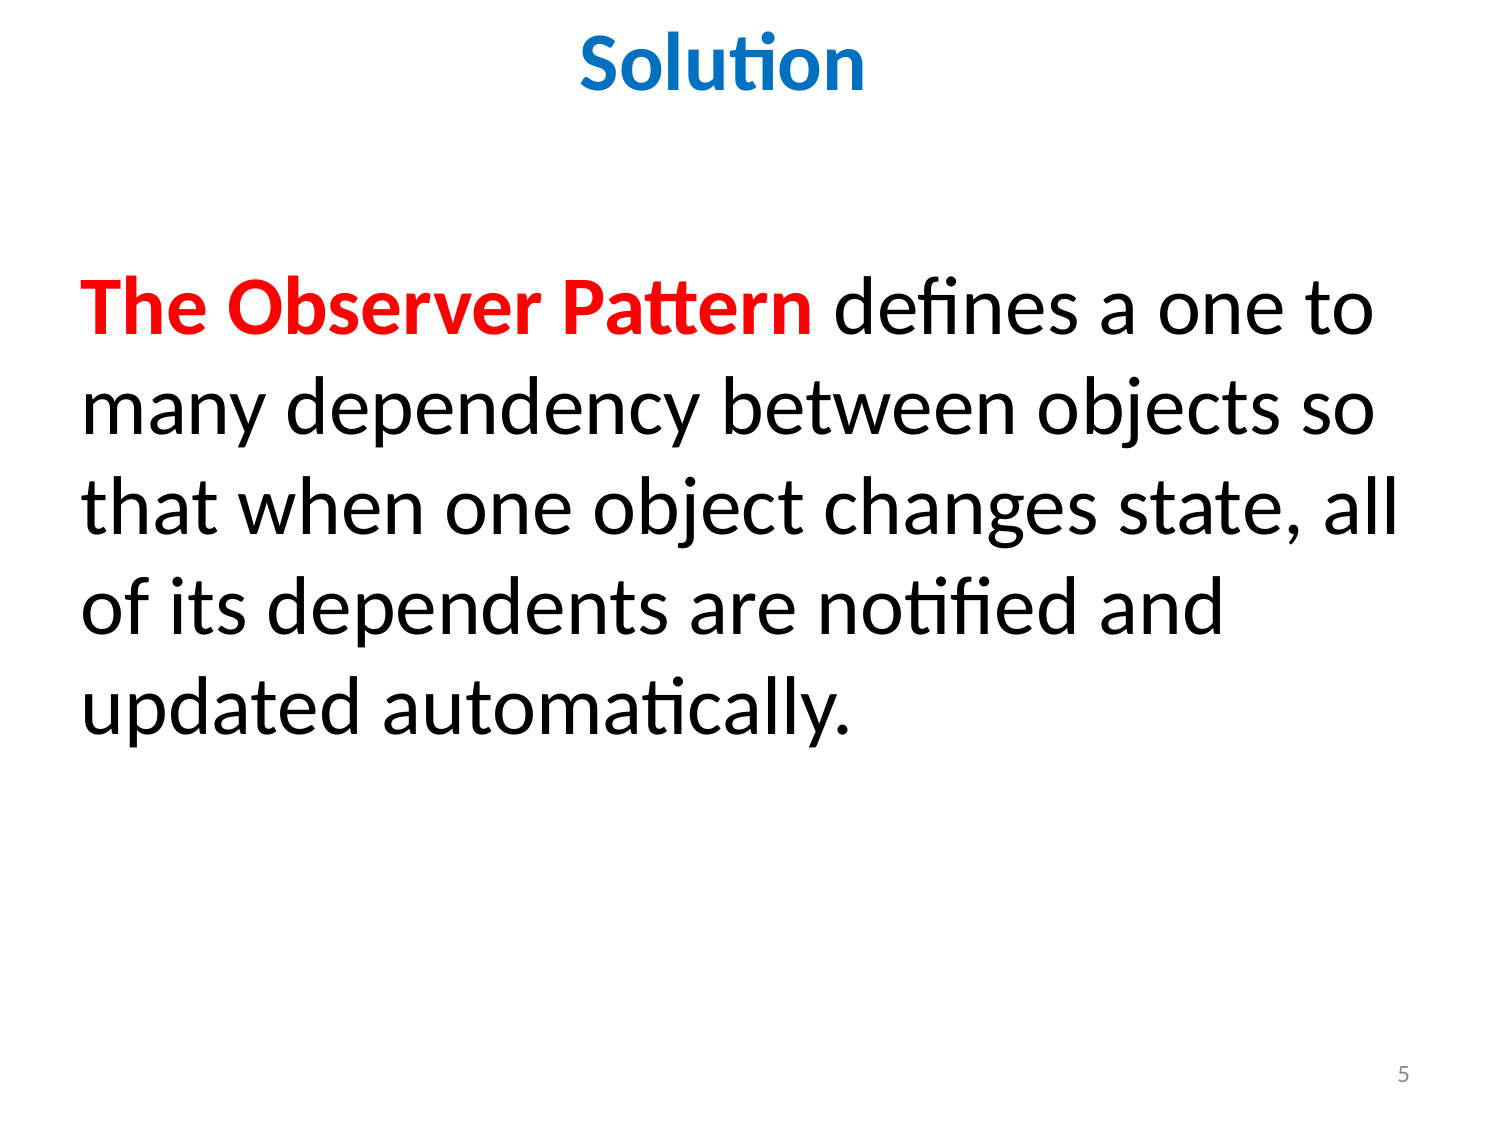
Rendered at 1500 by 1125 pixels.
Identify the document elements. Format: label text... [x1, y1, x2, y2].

slide_number 5 [1074, 1042, 1425, 1103]
text_box Solution [565, 0, 883, 115]
text_box The Observer Pattern defines a one to many dependency between objects so that when one object changes state, all of its dependents are notified and updated automatically. [65, 243, 1425, 759]
